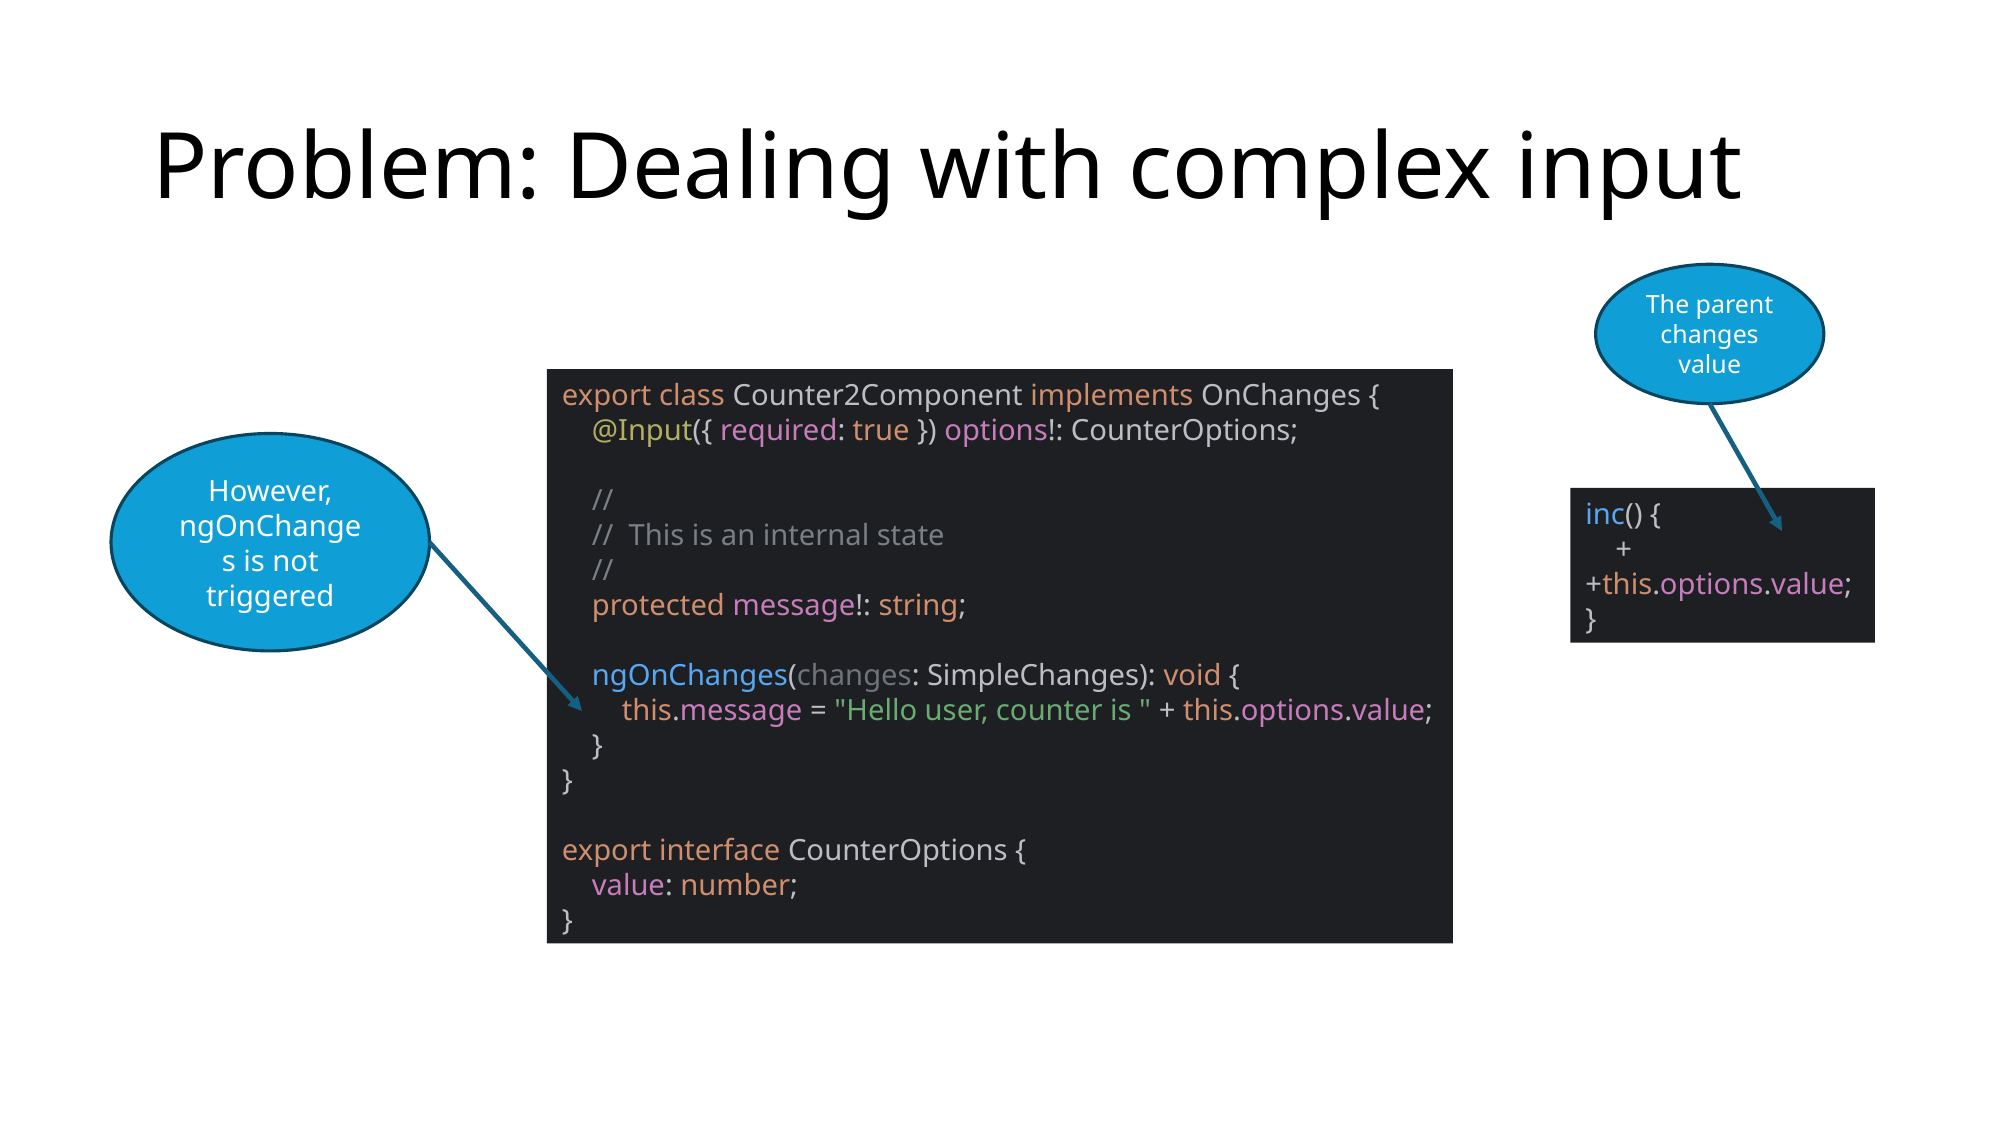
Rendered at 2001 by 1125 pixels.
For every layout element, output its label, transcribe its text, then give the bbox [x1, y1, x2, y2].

text_box export class Counter2Component implements OnChanges { @Input({ required: true }) options!: CounterOptions; // // This is an internal state // protected message!: string; ngOnChanges(changes: SimpleChanges): void { this.message = "Hello user, counter is " + this.options.value; } } export interface CounterOptions { value: number; } [546, 369, 1453, 944]
title Problem: Dealing with complex input [137, 59, 1863, 278]
text_box However, ngOnChanges is not triggered [109, 431, 432, 653]
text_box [428, 541, 583, 712]
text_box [1709, 403, 1783, 532]
text_box inc() { ++this.options.value; } [1570, 487, 1875, 643]
text_box The parent changes value [1594, 262, 1826, 406]
